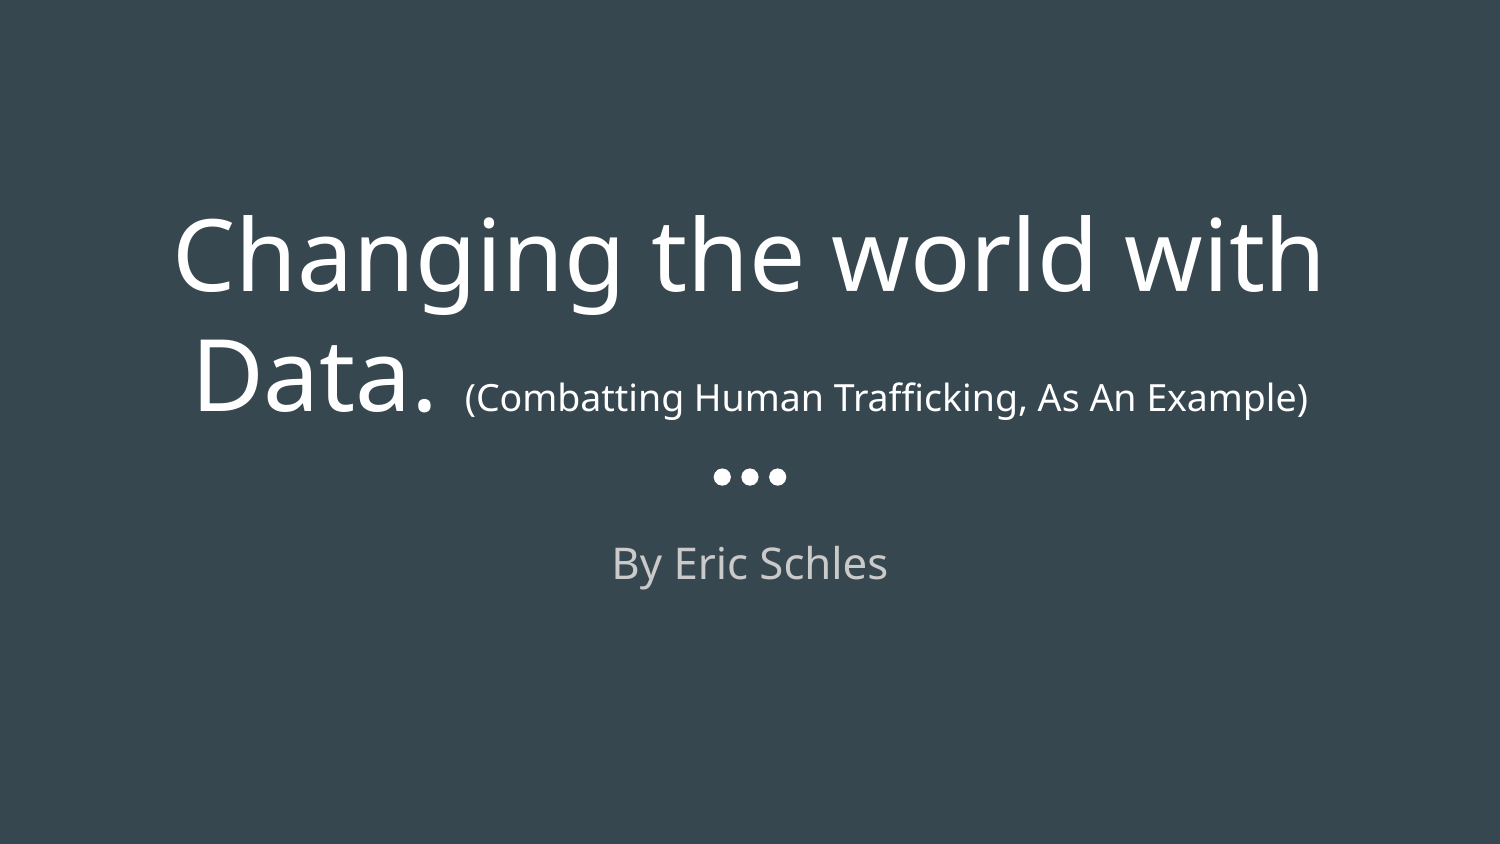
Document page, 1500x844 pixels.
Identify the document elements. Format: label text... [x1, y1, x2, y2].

title Changing the world with Data. (Combatting Human Trafficking, As An Example) [110, 162, 1390, 447]
subtitle By Eric Schles [110, 520, 1390, 651]
